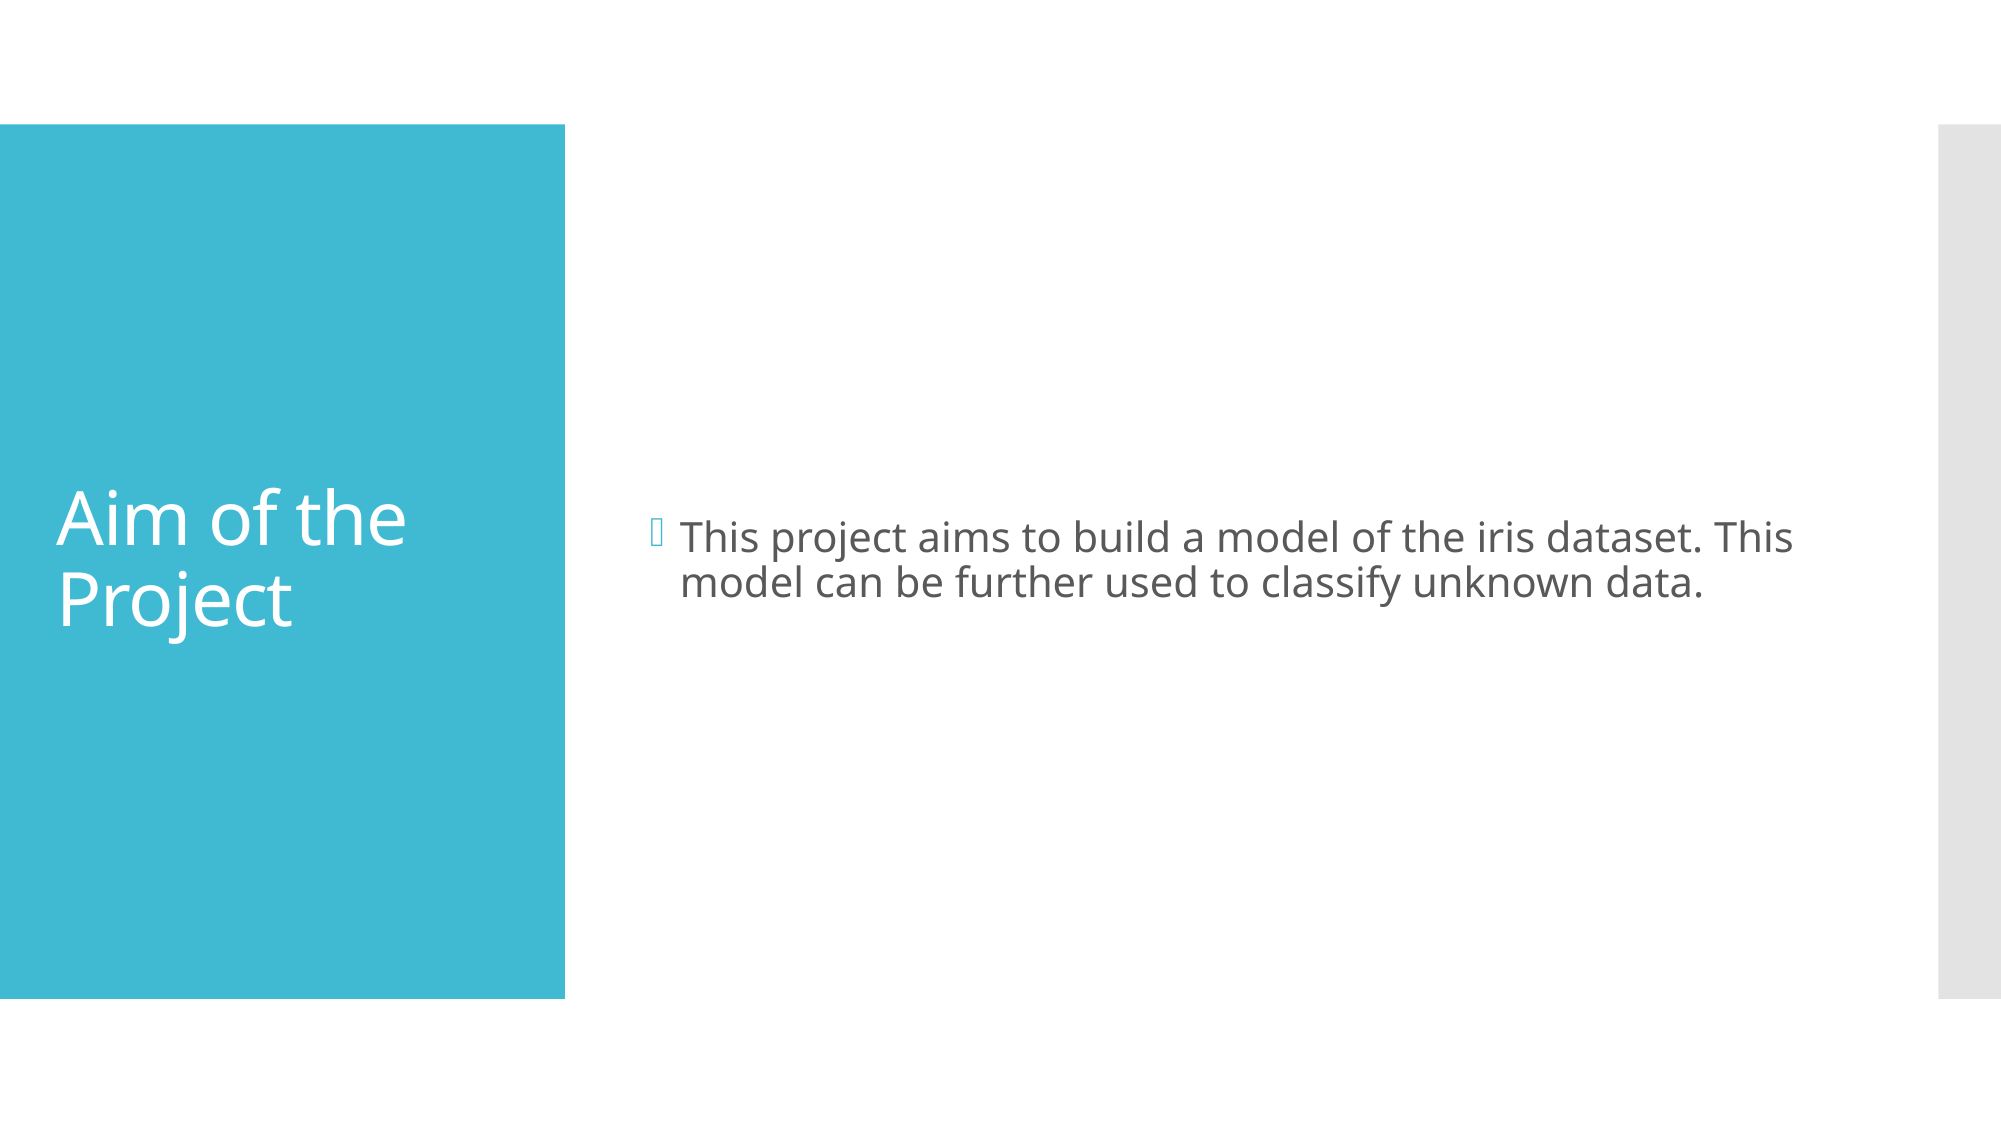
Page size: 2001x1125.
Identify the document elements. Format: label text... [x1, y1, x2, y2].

title Aim of the Project [41, 184, 525, 940]
list This project aims to build a model of the iris dataset. This model can be further used to classify unknown data. [634, 141, 1835, 982]
